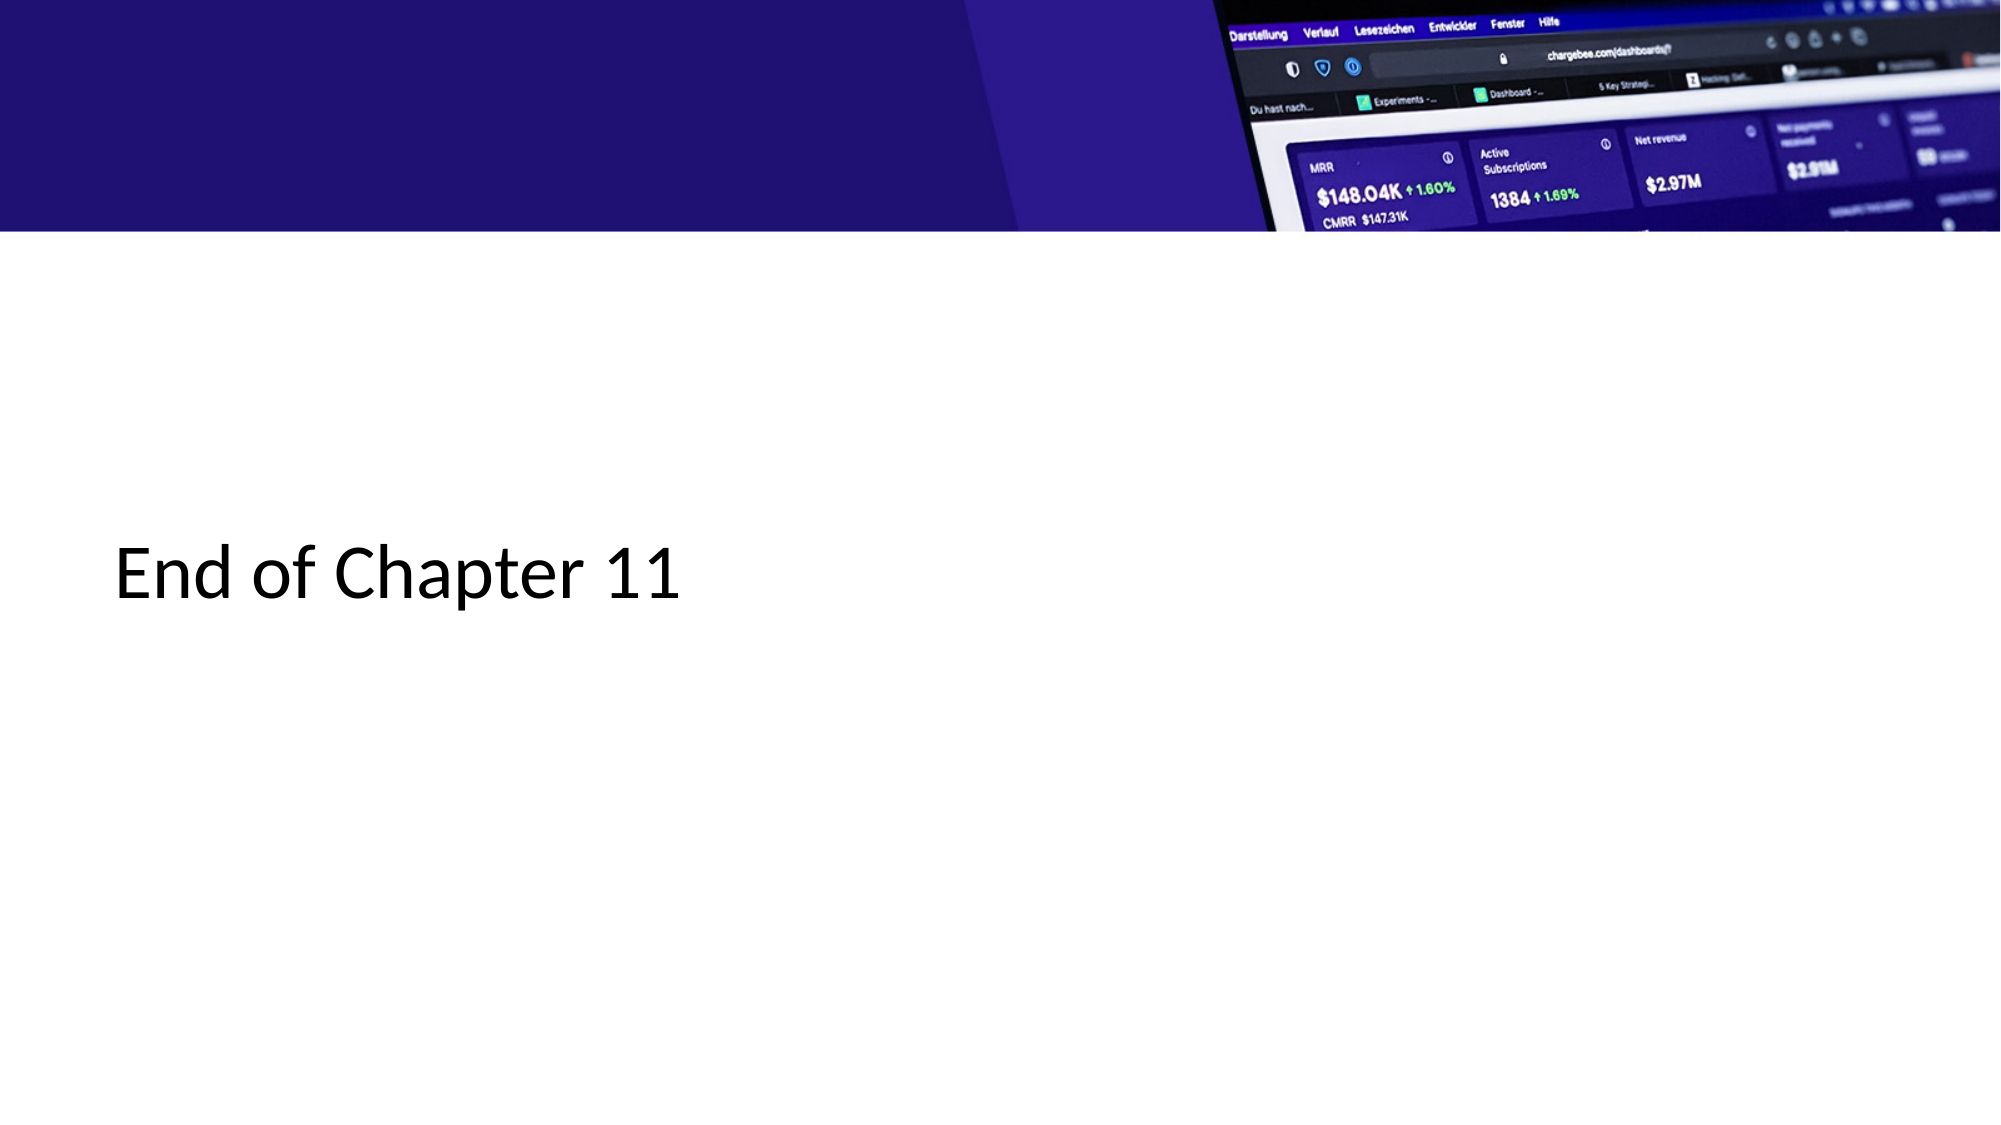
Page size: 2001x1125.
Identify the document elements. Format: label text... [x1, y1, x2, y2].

list End of Chapter 11 [99, 295, 1913, 1034]
picture [0, 0, 2001, 1125]
